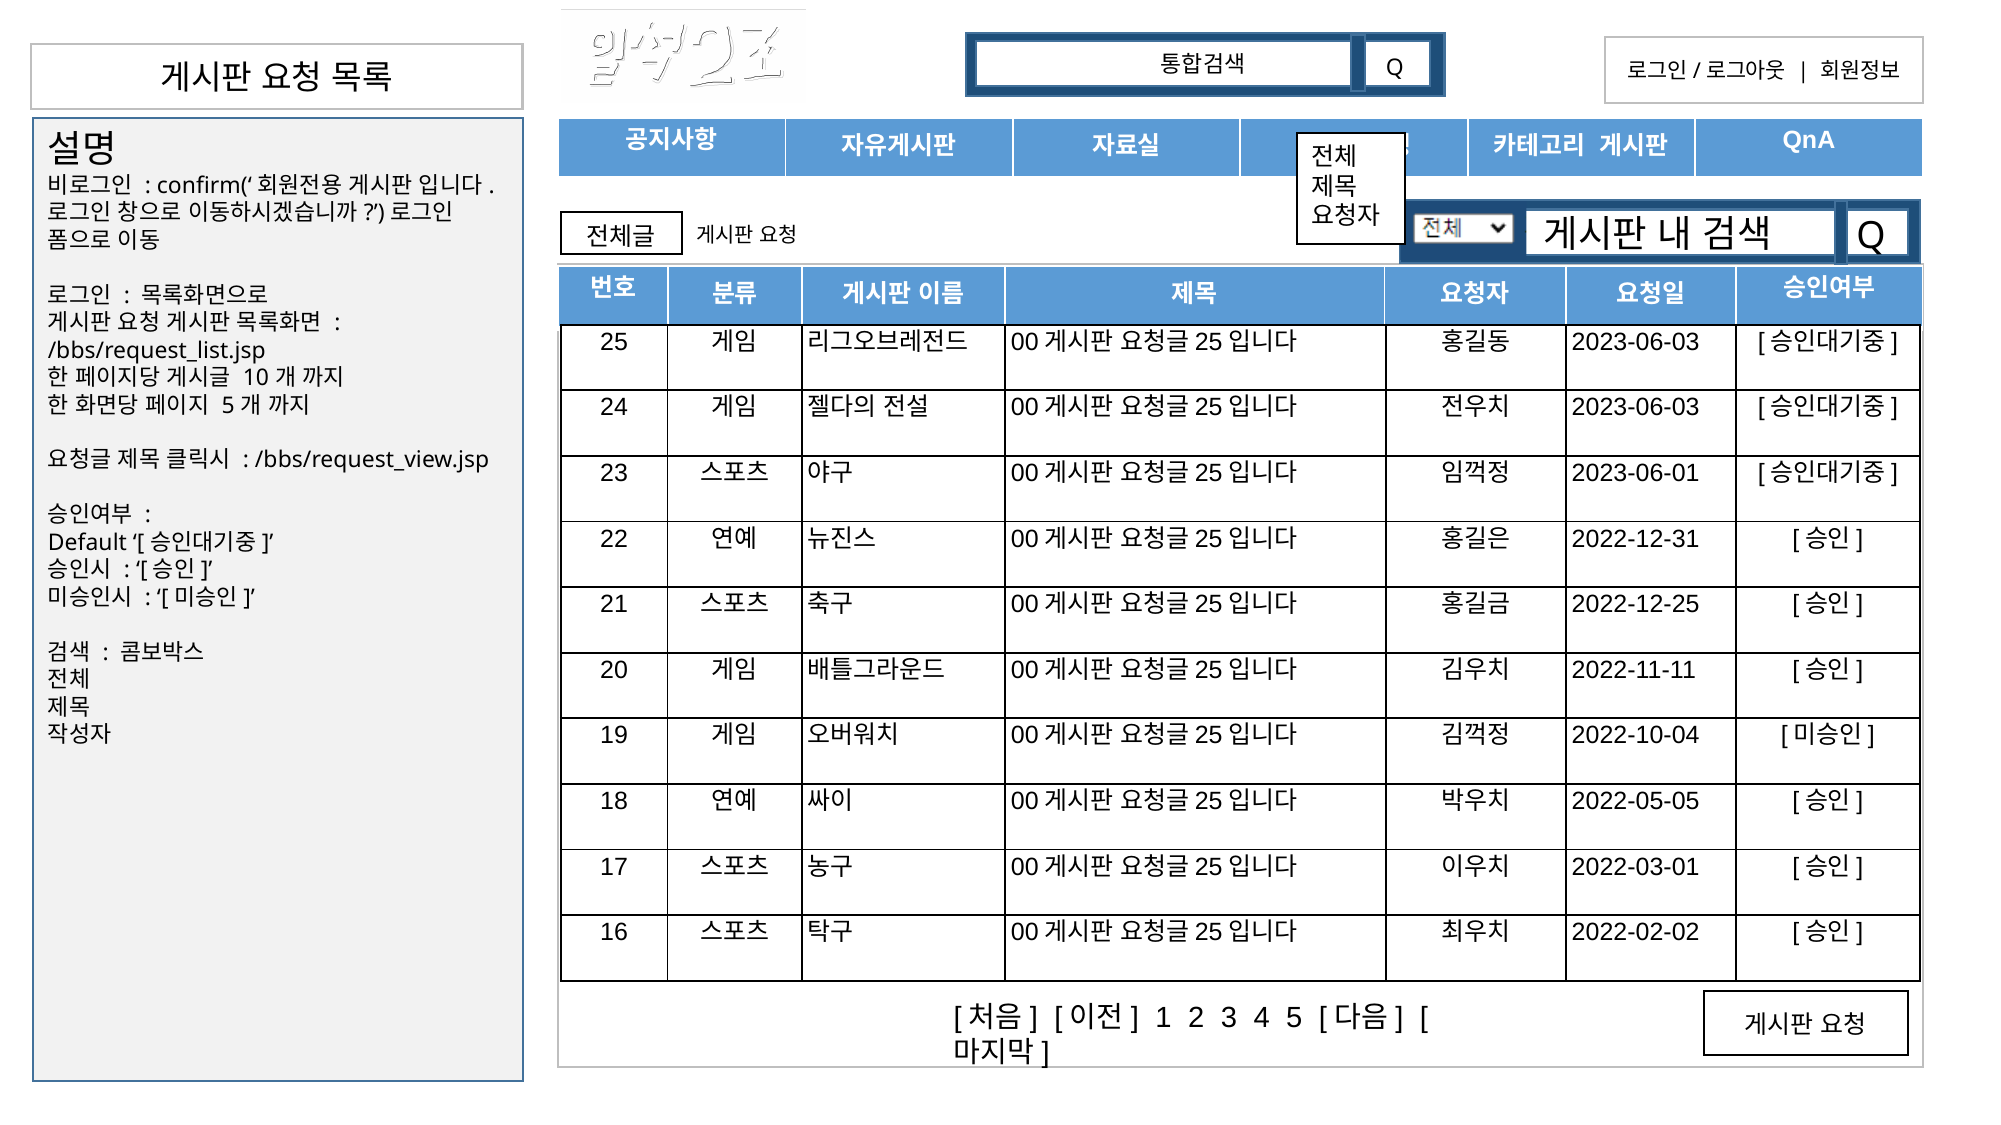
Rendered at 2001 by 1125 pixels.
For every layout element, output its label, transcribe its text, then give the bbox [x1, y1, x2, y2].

table_cell 박우치 [1387, 785, 1565, 849]
table_cell 00게시판 요청글25입니다 [1006, 654, 1385, 717]
text_box [처음] [이전] 1 2 3 4 5 [다음] [마지막] [938, 991, 1525, 1076]
table_header QnA [1696, 119, 1922, 176]
table_cell [승인] [1737, 522, 1919, 586]
table_header [승인대기중] [1737, 326, 1919, 389]
table_cell 00게시판 요청글25입니다 [1006, 588, 1385, 652]
table_header 번호 [559, 267, 667, 324]
table_header 자료실 [1014, 119, 1239, 176]
table_header 2023-06-03 [1567, 326, 1735, 389]
table_cell [승인대기중] [1737, 457, 1919, 521]
table_header 게임 [668, 326, 801, 389]
table_cell 게임 [668, 654, 801, 717]
table_header 공지사항 [559, 119, 785, 176]
text_box 게시판 요청 목록 [30, 43, 523, 110]
table_cell [승인] [1737, 588, 1919, 652]
table_cell 00게시판 요청글25입니다 [1006, 522, 1385, 586]
table_cell 전우치 [1387, 391, 1565, 455]
text_box 설명 비로그인 : confirm(‘회원전용 게시판 입니다. 로그인 창으로 이동하시겠습니까?’)로그인 폼으로 이동 로그인 : 목록화면으로 게시판 요청 게시판 목록화면 : /bbs/request_list.jsp 한 페이지당 게시글 10개 까지 한 화면당 페이지 5개 까지 요청글 제목 클릭시 : /bbs/request_view.jsp 승인여부 : Default ‘[승인대기중]’ 승인시 : ‘[승인]’ 미승인시 : ‘[미승인]’ 검색 : 콤보박스 전체 제목 작성자 [32, 117, 523, 1081]
table_header 분류 [669, 267, 801, 324]
table_cell 19 [562, 719, 667, 783]
text_box 게시판 요청 [681, 214, 854, 254]
picture [1400, 201, 1527, 260]
table_cell 00게시판 요청글25입니다 [1006, 719, 1385, 783]
table_cell 24 [562, 391, 667, 455]
table_cell 2022-05-05 [1567, 785, 1735, 849]
table_cell 00게시판 요청글25입니다 [1006, 850, 1385, 914]
table_cell 오버워치 [803, 719, 1004, 783]
picture [560, 5, 806, 104]
table_cell 연예 [668, 785, 801, 849]
table_cell [미승인] [1737, 719, 1919, 783]
table_header 카테고리 게시판 [1469, 119, 1694, 176]
table_cell 22 [562, 522, 667, 586]
table_cell 2022-03-01 [1567, 850, 1735, 914]
table_cell [승인] [1737, 785, 1919, 849]
table_cell 스포츠 [668, 457, 801, 521]
table_cell 2022-12-25 [1567, 588, 1735, 652]
table_cell 00게시판 요청글25입니다 [1006, 391, 1385, 455]
table_cell [승인] [1737, 916, 1919, 980]
table_cell [승인] [1737, 850, 1919, 914]
table_cell 농구 [803, 850, 1004, 914]
table_header 게시판 이름 [803, 267, 1004, 324]
table_cell 김우치 [1387, 654, 1565, 717]
text_box 로그인/로그아웃 | 회원정보 [1605, 37, 1923, 103]
text_box [558, 331, 1923, 1067]
table_cell 젤다의 전설 [803, 391, 1004, 455]
text_box 전체 제목 요청자 [1296, 132, 1405, 245]
table_cell 17 [562, 850, 667, 914]
table_cell 2023-06-03 [1567, 391, 1735, 455]
table_cell 최우치 [1387, 916, 1565, 980]
table_header 게시판요청 [1241, 119, 1467, 176]
table_header 25 [562, 326, 667, 389]
table_cell 21 [562, 588, 667, 652]
table_cell 2022-10-04 [1567, 719, 1735, 783]
table_cell [승인] [1737, 654, 1919, 717]
table_cell [승인대기중] [1737, 391, 1919, 455]
table_cell 게임 [668, 391, 801, 455]
table_cell 2022-12-31 [1567, 522, 1735, 586]
table_cell 김꺽정 [1387, 719, 1565, 783]
table_cell 20 [562, 654, 667, 717]
table_cell 00게시판 요청글25입니다 [1006, 916, 1385, 980]
table_cell 2022-11-11 [1567, 654, 1735, 717]
table_cell 연예 [668, 522, 801, 586]
table_cell 홍길금 [1387, 588, 1565, 652]
table_header 자유게시판 [786, 119, 1012, 176]
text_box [965, 30, 1445, 97]
table_cell 스포츠 [668, 916, 801, 980]
table_cell 스포츠 [668, 588, 801, 652]
table_header 00게시판 요청글25입니다 [1006, 326, 1385, 389]
table_cell 이우치 [1387, 850, 1565, 914]
table_header 요청자 [1385, 267, 1565, 324]
table_cell 싸이 [803, 785, 1004, 849]
table_cell 탁구 [803, 916, 1004, 980]
table_cell 야구 [803, 457, 1004, 521]
table_cell 뉴진스 [803, 522, 1004, 586]
table_cell 00게시판 요청글25입니다 [1006, 457, 1385, 521]
text_box 전체글 [560, 212, 682, 255]
table_header 요청일 [1567, 274, 1735, 324]
table_cell 홍길은 [1387, 522, 1565, 586]
table_cell 축구 [803, 588, 1004, 652]
table_cell 23 [562, 457, 667, 521]
table_cell 배틀그라운드 [803, 654, 1004, 717]
table_cell 2022-02-02 [1567, 916, 1735, 980]
table_cell 게임 [668, 719, 801, 783]
table_cell 16 [562, 916, 667, 980]
table_cell 2023-06-01 [1567, 457, 1735, 521]
table_header 제목 [1006, 267, 1384, 324]
table_cell 18 [562, 785, 667, 849]
table_cell 임꺽정 [1387, 457, 1565, 521]
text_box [1400, 199, 1921, 265]
table_cell 스포츠 [668, 850, 801, 914]
table_header 리그오브레전드 [803, 326, 1004, 389]
text_box 게시판 요청 [1703, 991, 1908, 1056]
table_header 홍길동 [1387, 326, 1565, 389]
table_cell 00게시판 요청글25입니다 [1006, 785, 1385, 849]
table_header 승인여부 [1737, 273, 1922, 326]
